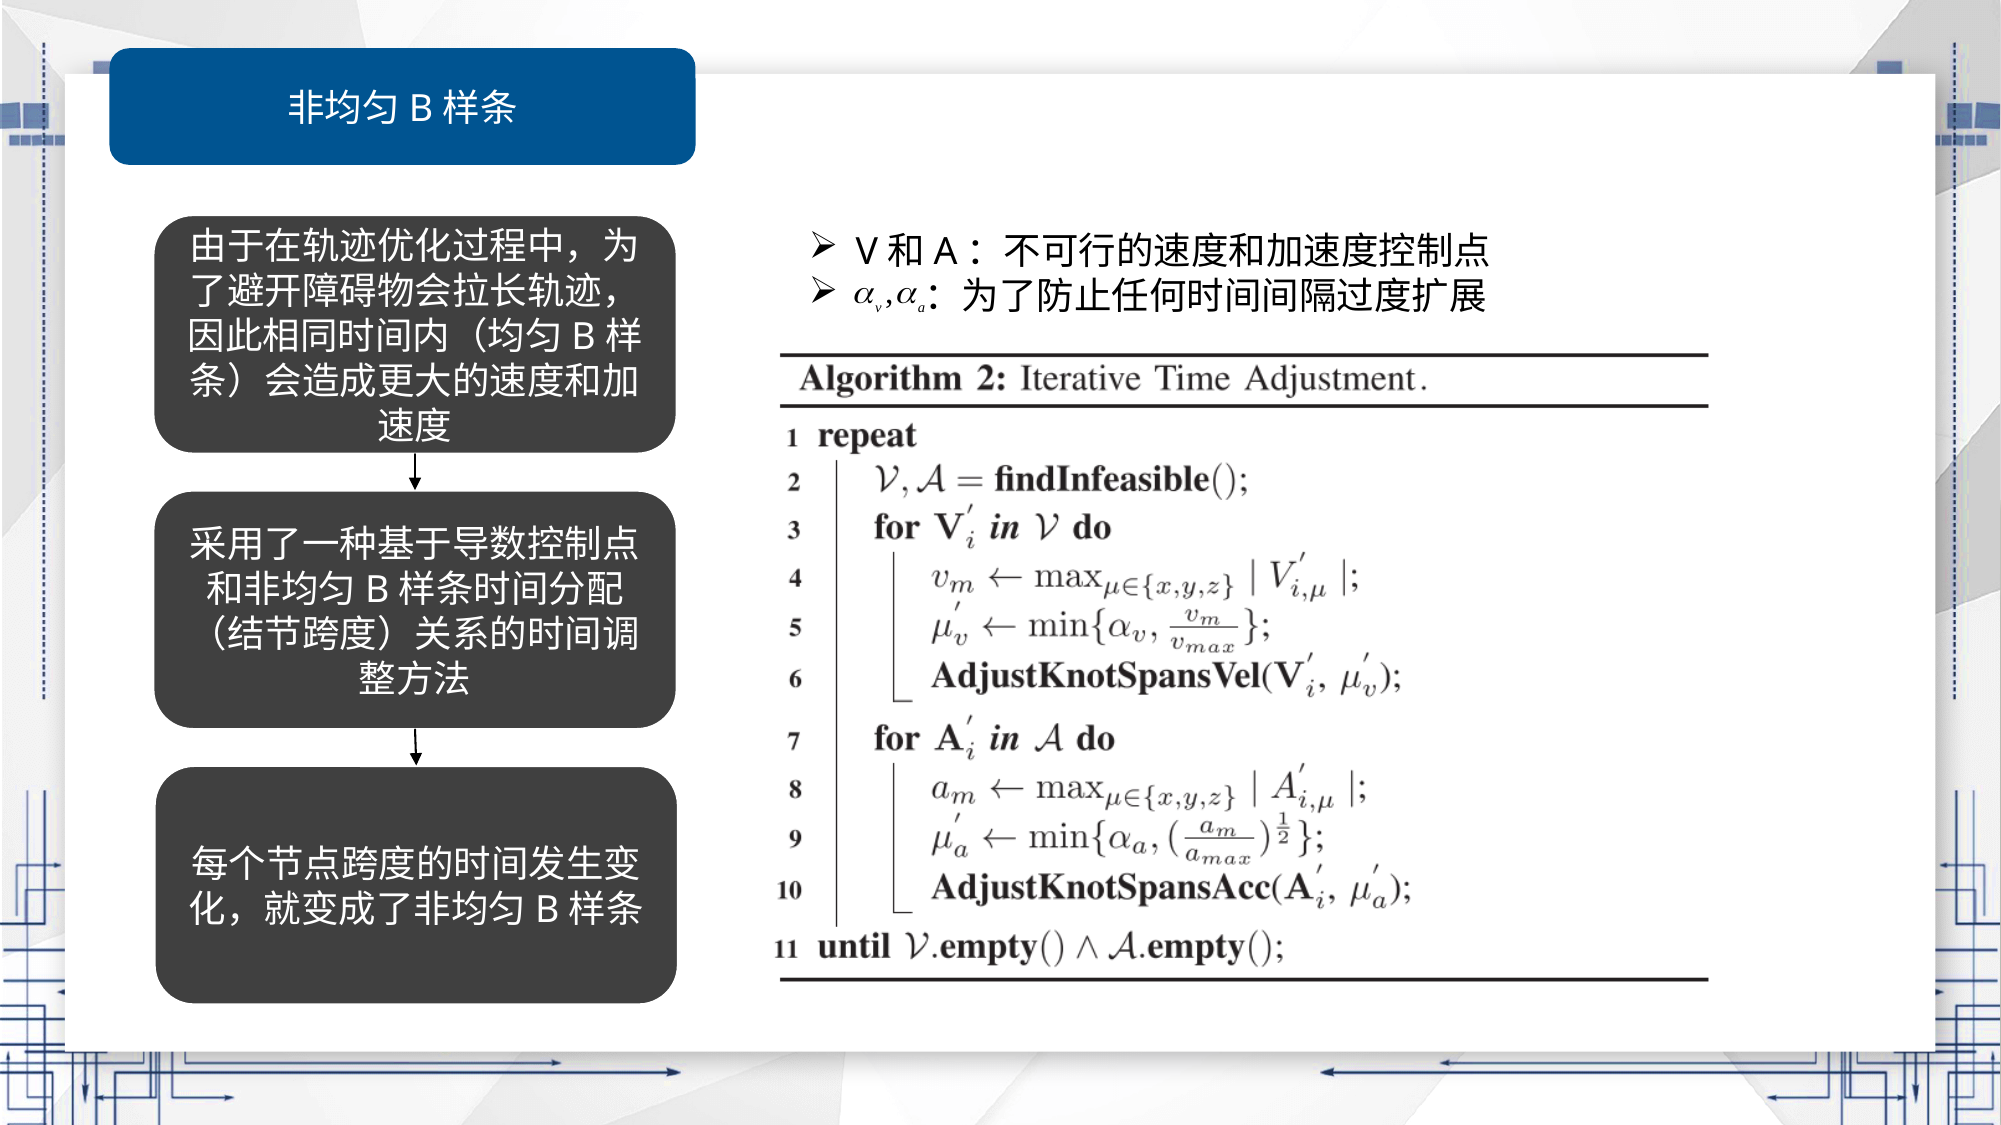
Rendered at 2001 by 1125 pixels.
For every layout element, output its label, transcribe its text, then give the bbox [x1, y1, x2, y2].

text_box 每个节点跨度的时间发生变化，就变成了非均匀B样条 [152, 763, 680, 1007]
text_box 由于在轨迹优化过程中，为了避开障碍物会拉长轨迹，因此相同时间内（均匀B样条）会造成更大的速度和加速度 [151, 213, 679, 456]
text_box 非均匀B样条 [107, 46, 698, 167]
picture [0, 0, 2001, 1125]
text_box 采用了一种基于导数控制点和非均匀B样条时间分配（结节跨度）关系的时间调整方法 [151, 488, 679, 732]
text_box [793, 219, 1585, 327]
